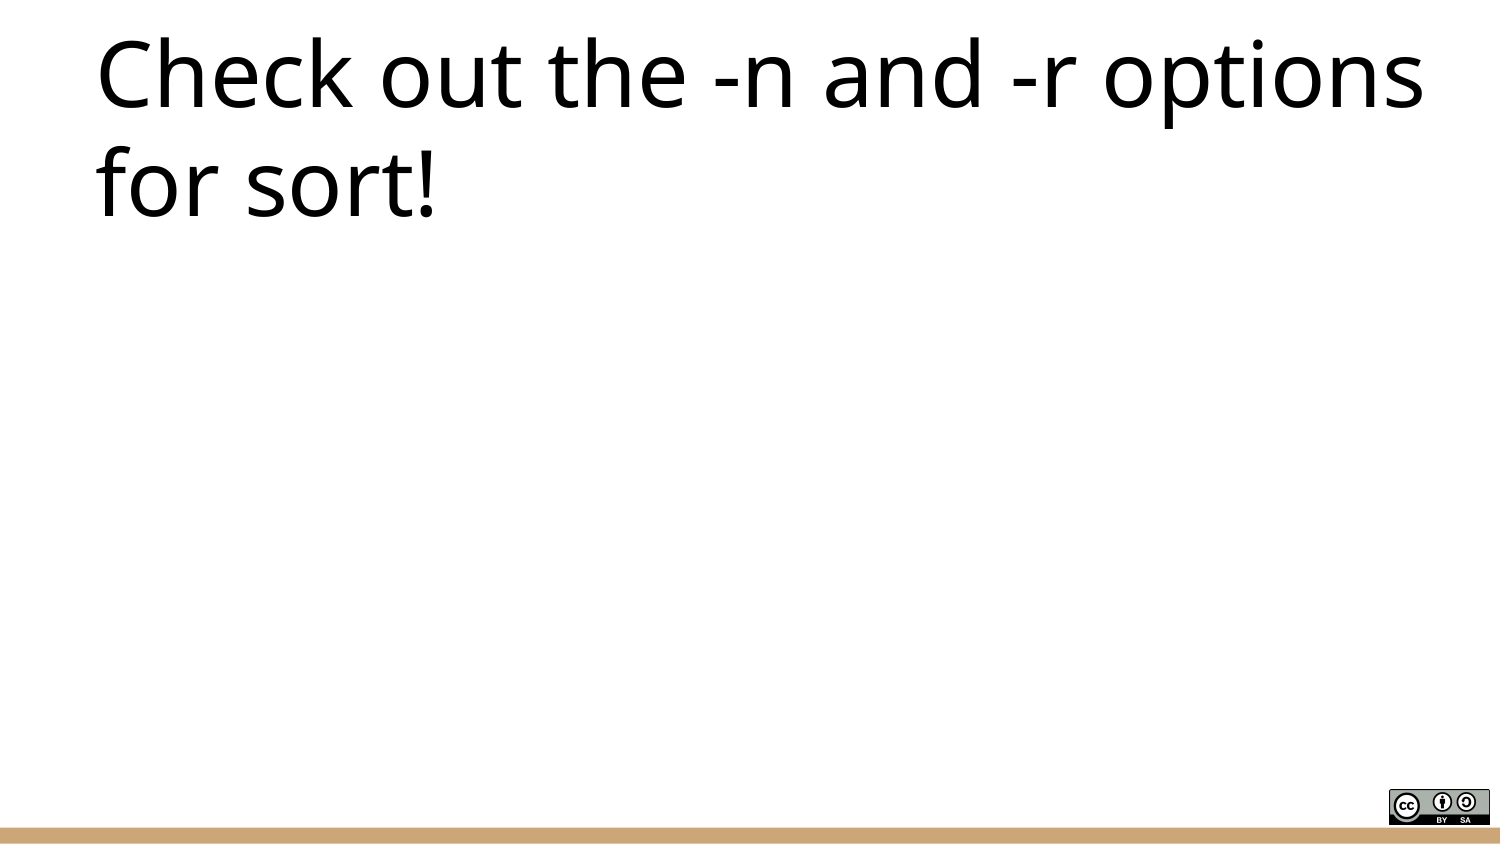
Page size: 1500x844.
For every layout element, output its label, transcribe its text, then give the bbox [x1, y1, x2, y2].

title Check out the -n and -r options for sort! [80, 50, 1460, 201]
picture [1389, 789, 1490, 825]
